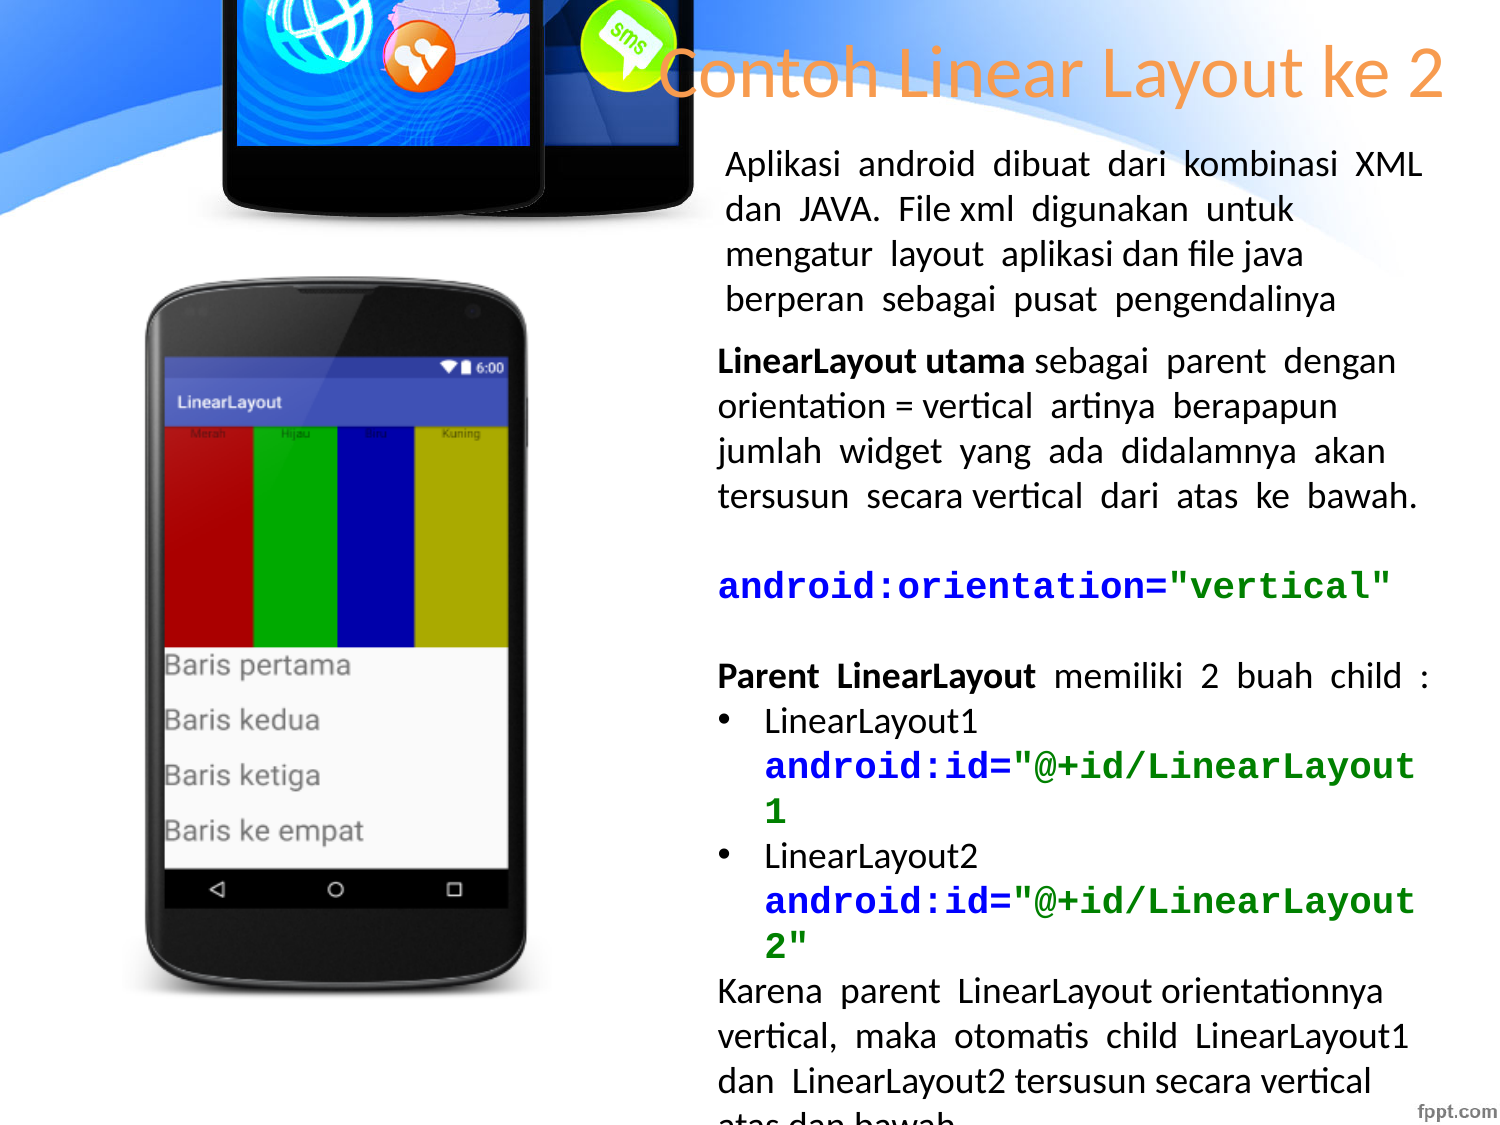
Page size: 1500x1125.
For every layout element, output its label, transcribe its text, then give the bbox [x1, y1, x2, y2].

title Contoh Linear Layout ke 2 [310, 11, 1462, 124]
text_box Aplikasi android dibuat dari kombinasi XML dan JAVA. File xml digunakan untuk mengatur layout aplikasi dan file java berperan sebagai pusat pengendalinya [710, 131, 1461, 327]
picture [0, 0, 1500, 1125]
text_box LinearLayout utama sebagai parent dengan orientation = vertical artinya berapapun jumlah widget yang ada didalamnya akan tersusun secara vertical dari atas ke bawah. android:orientation="vertical" Parent LinearLayout memiliki 2 buah child : LinearLayout1 android:id="@+id/LinearLayout1 LinearLayout2 android:id="@+id/LinearLayout2" Karena parent LinearLayout orientationnya vertical, maka otomatis child LinearLayout1 dan LinearLayout2 tersusun secara vertical atas dan bawah. [702, 328, 1453, 1125]
